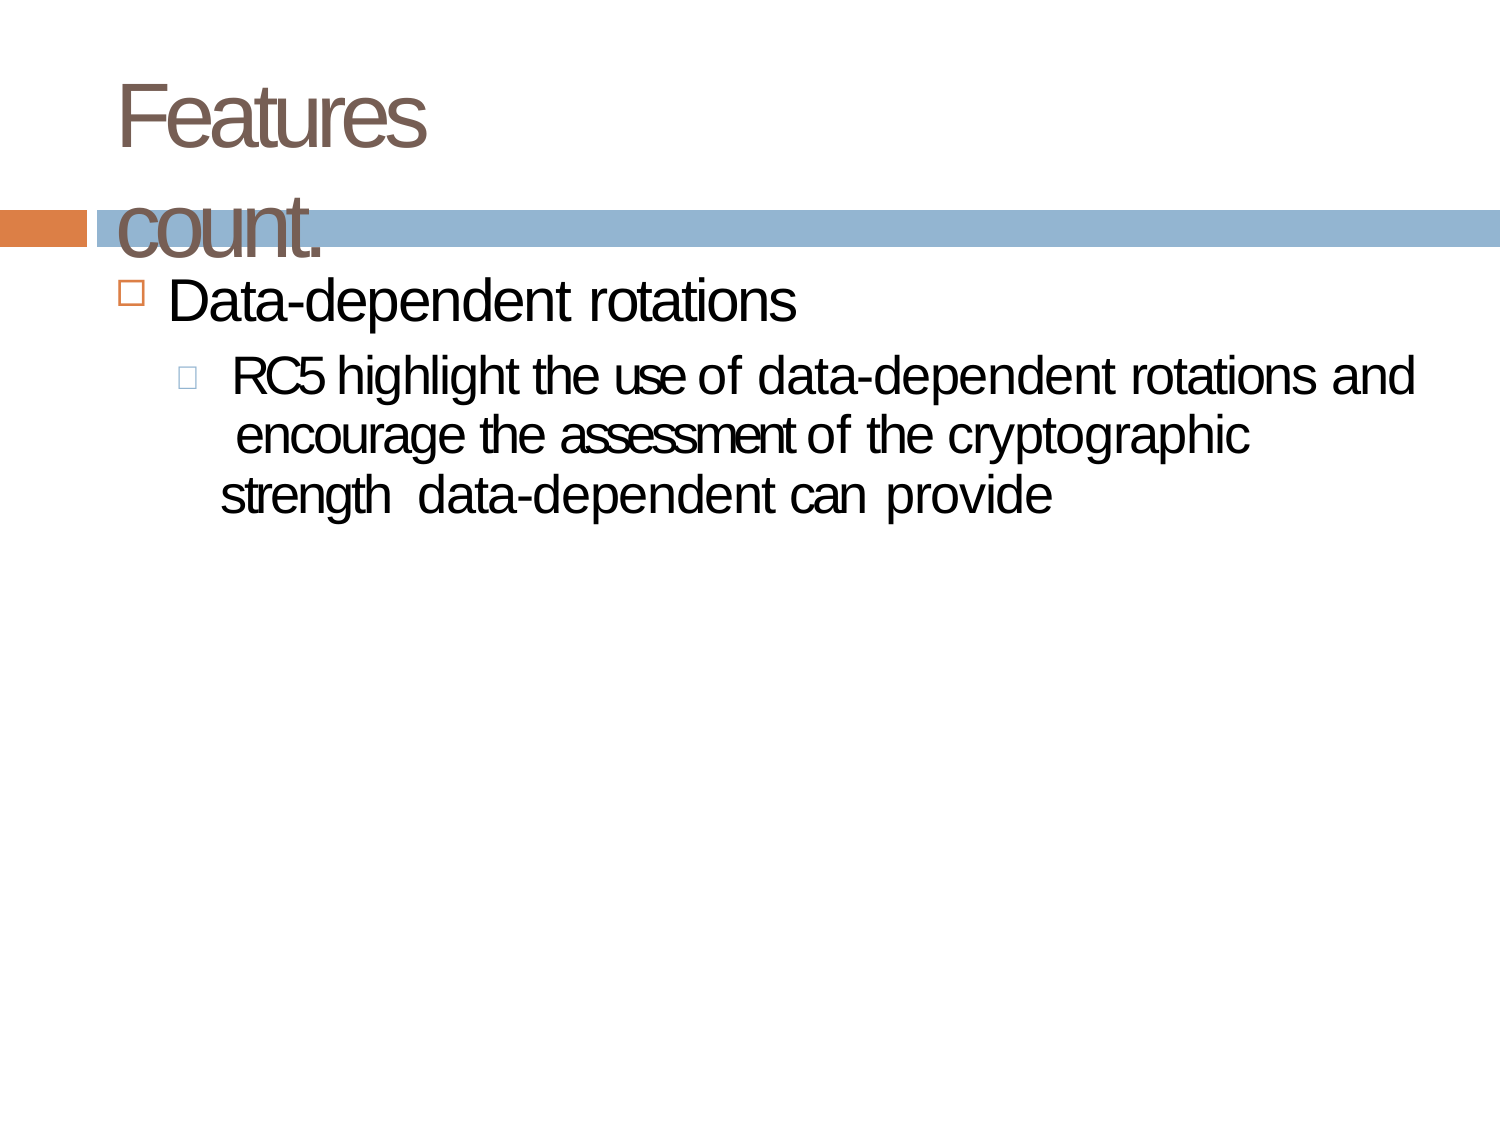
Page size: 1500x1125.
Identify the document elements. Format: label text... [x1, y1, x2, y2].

title Features count. [113, 53, 659, 252]
text_box Data-dependent rotations  RC5 highlight the use of data-dependent rotations and encourage the assessment of the cryptographic strength data-dependent can provide [109, 252, 1427, 524]
